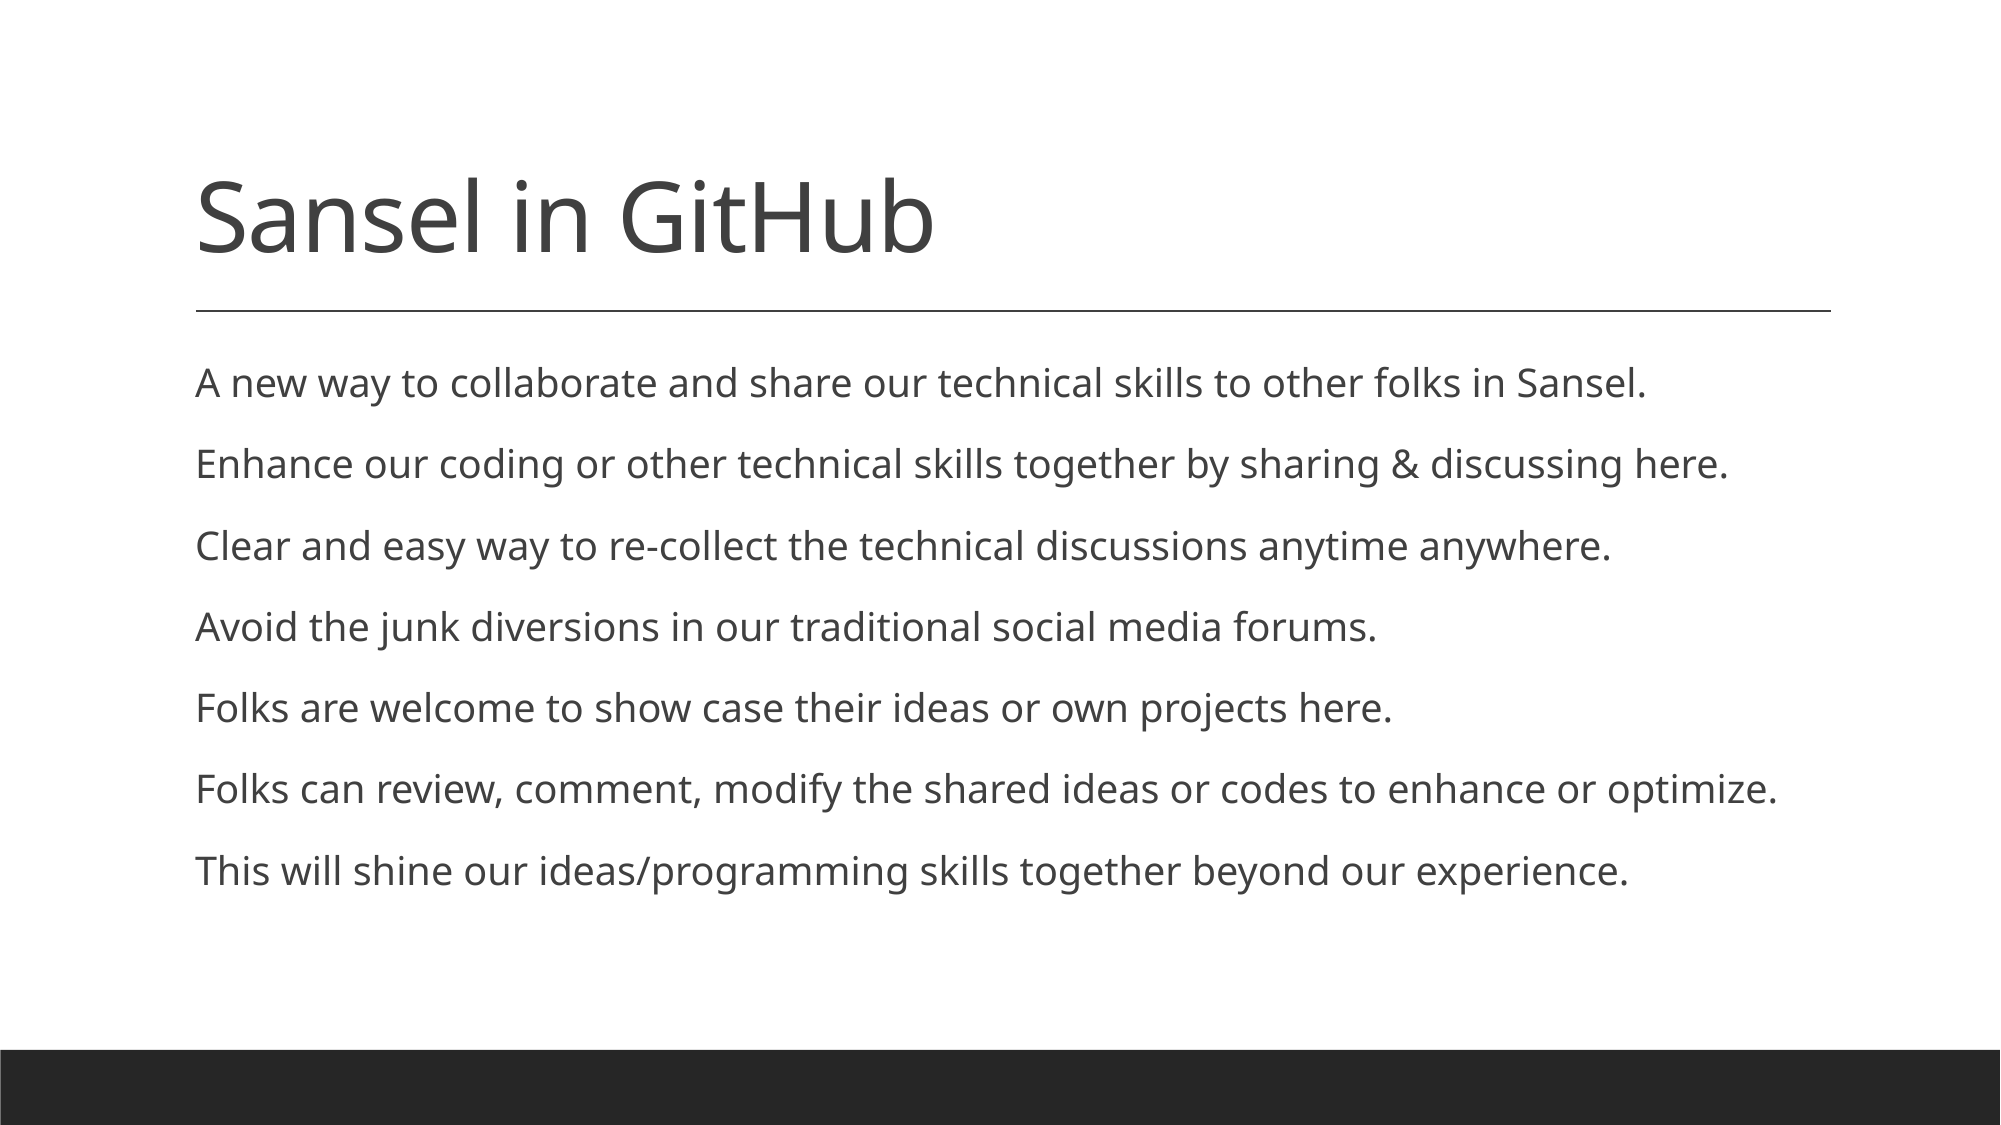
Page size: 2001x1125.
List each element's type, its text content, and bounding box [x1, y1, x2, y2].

list A new way to collaborate and share our technical skills to other folks in Sansel. Enhance our coding or other technical skills together by sharing & discussing here. Clear and easy way to re-collect the technical discussions anytime anywhere. Avoid the junk diversions in our traditional social media forums. Folks are welcome to show case their ideas or own projects here. Folks can review, comment, modify the shared ideas or codes to enhance or optimize. This will shine our ideas/programming skills together beyond our experience. [180, 345, 1830, 985]
title Sansel in GitHub [180, 43, 1830, 282]
